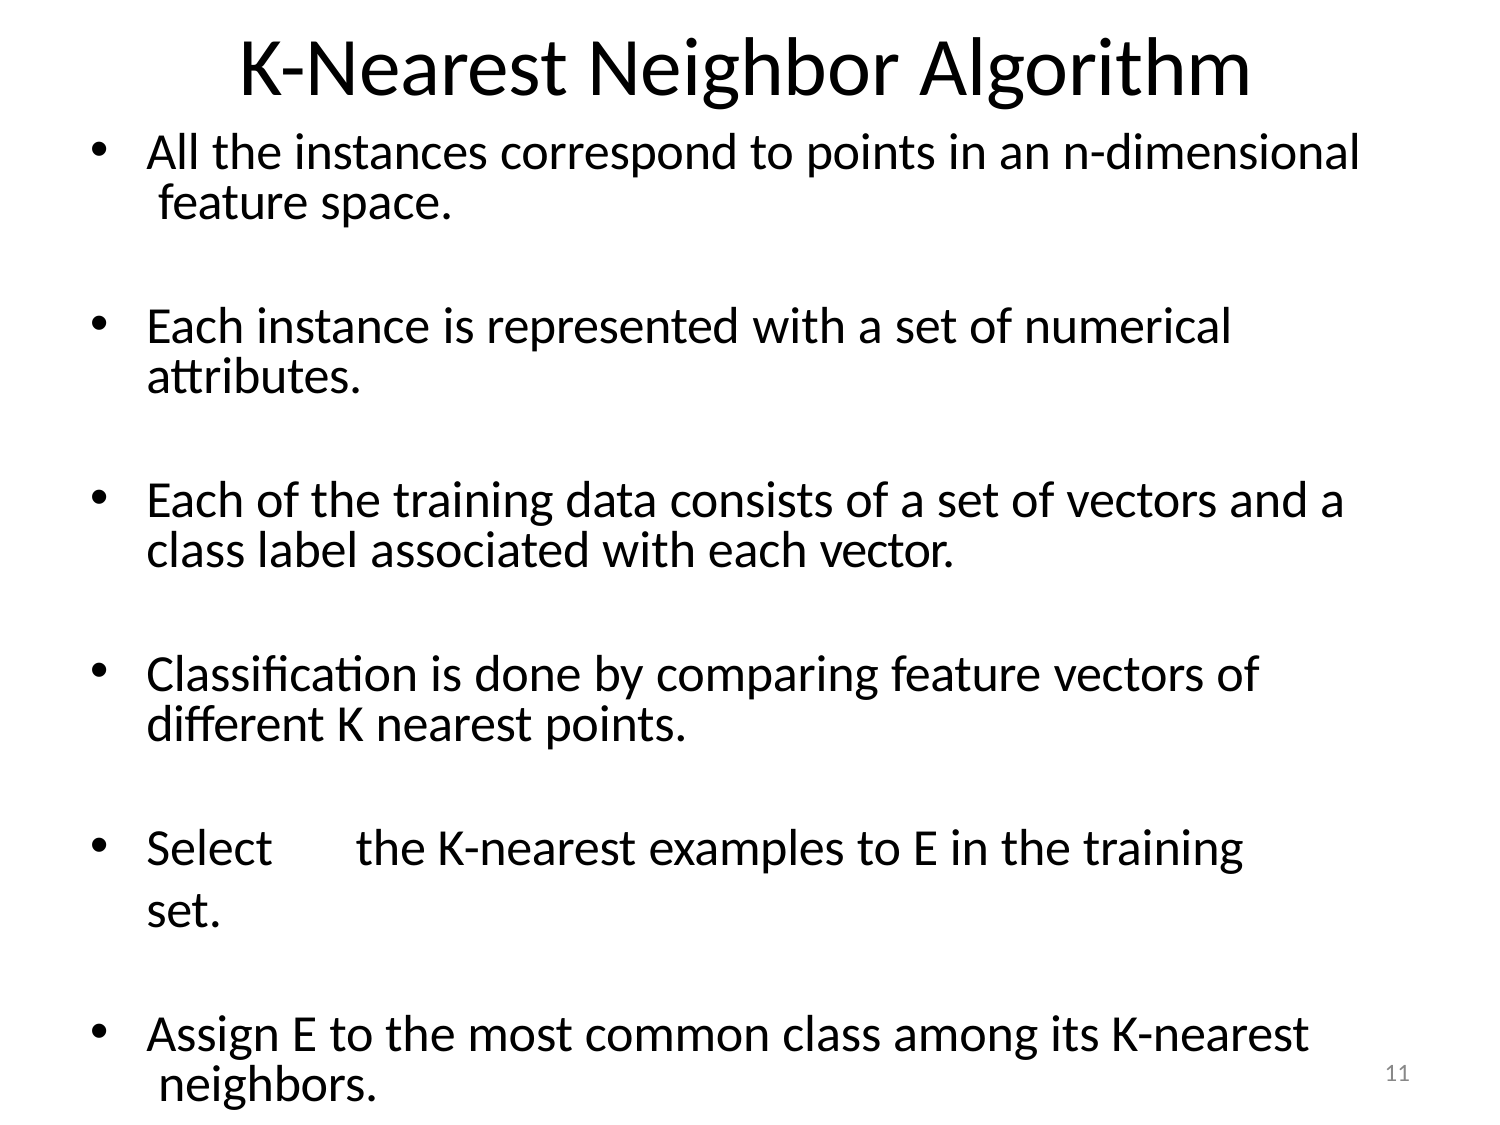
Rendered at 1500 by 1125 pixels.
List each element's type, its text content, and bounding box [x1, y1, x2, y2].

title K-Nearest Neighbor Algorithm [237, 10, 1263, 115]
text_box All the instances correspond to points in an n-dimensional feature space. Each instance is represented with a set of numerical attributes. Each of the training data consists of a set of vectors and a class label associated with each vector. Classification is done by comparing feature vectors of different K nearest points. Select the K-nearest examples to E in the training set. Assign E to the most common class among its K-nearest neighbors. [87, 115, 1373, 1112]
slide_number 11 [1378, 1060, 1419, 1125]
